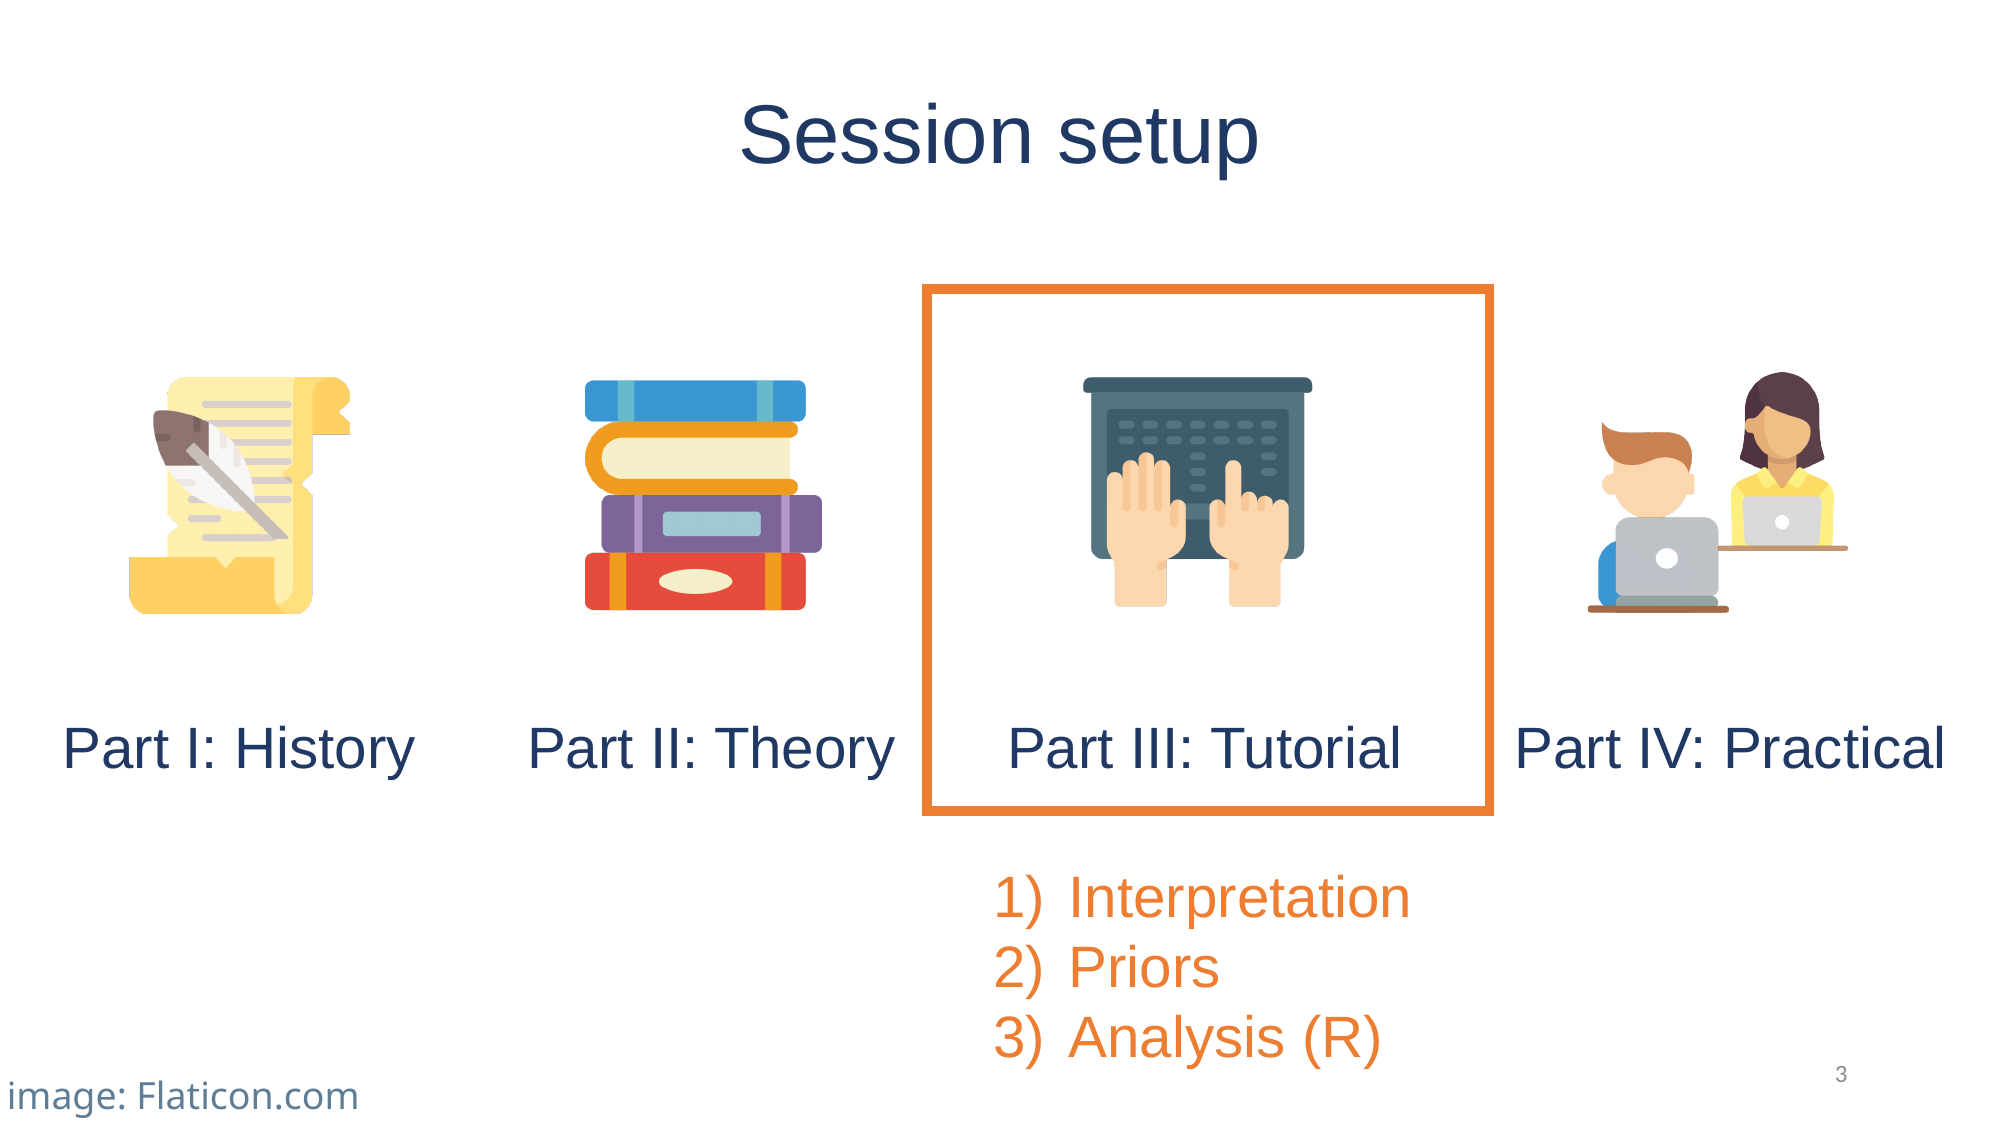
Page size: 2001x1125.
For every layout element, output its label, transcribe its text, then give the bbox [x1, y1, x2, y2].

slide_number 3 [1412, 1042, 1863, 1103]
text_box [926, 288, 1491, 812]
title Session setup [0, 0, 2000, 190]
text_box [990, 373, 1421, 789]
text_box image: Flaticon.com [0, 1064, 375, 1125]
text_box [1497, 373, 1965, 789]
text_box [45, 377, 434, 789]
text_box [510, 376, 914, 789]
text_box Interpretation Priors Analysis (R) [978, 851, 1617, 935]
